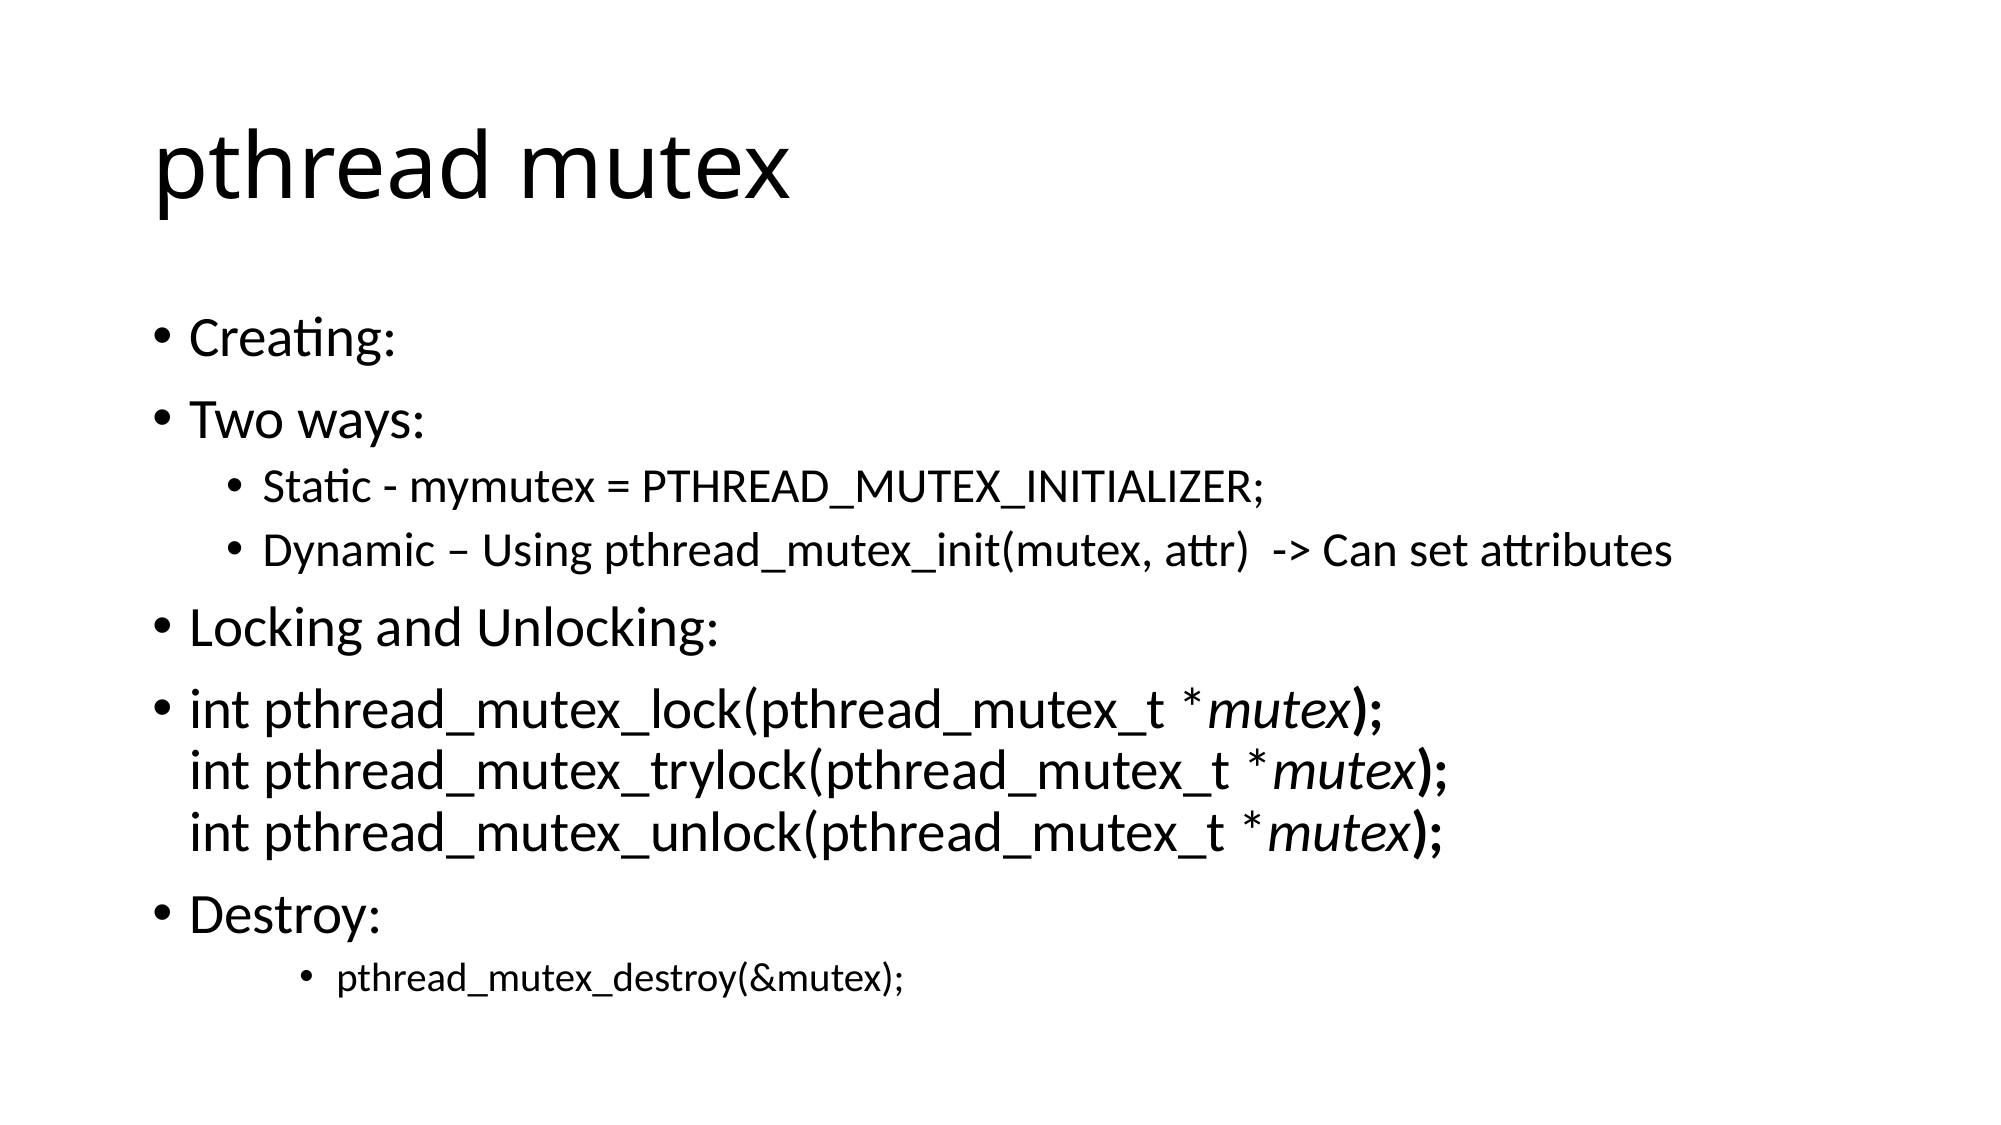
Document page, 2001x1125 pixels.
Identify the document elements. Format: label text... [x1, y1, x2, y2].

list Creating: Two ways: Static - mymutex = PTHREAD_MUTEX_INITIALIZER; Dynamic – Using pthread_mutex_init(mutex, attr) -> Can set attributes Locking and Unlocking: int pthread_mutex_lock(pthread_mutex_t *mutex); int pthread_mutex_trylock(pthread_mutex_t *mutex); int pthread_mutex_unlock(pthread_mutex_t *mutex); Destroy: pthread_mutex_destroy(&mutex); [137, 299, 1863, 1014]
title pthread mutex [137, 59, 1863, 278]
